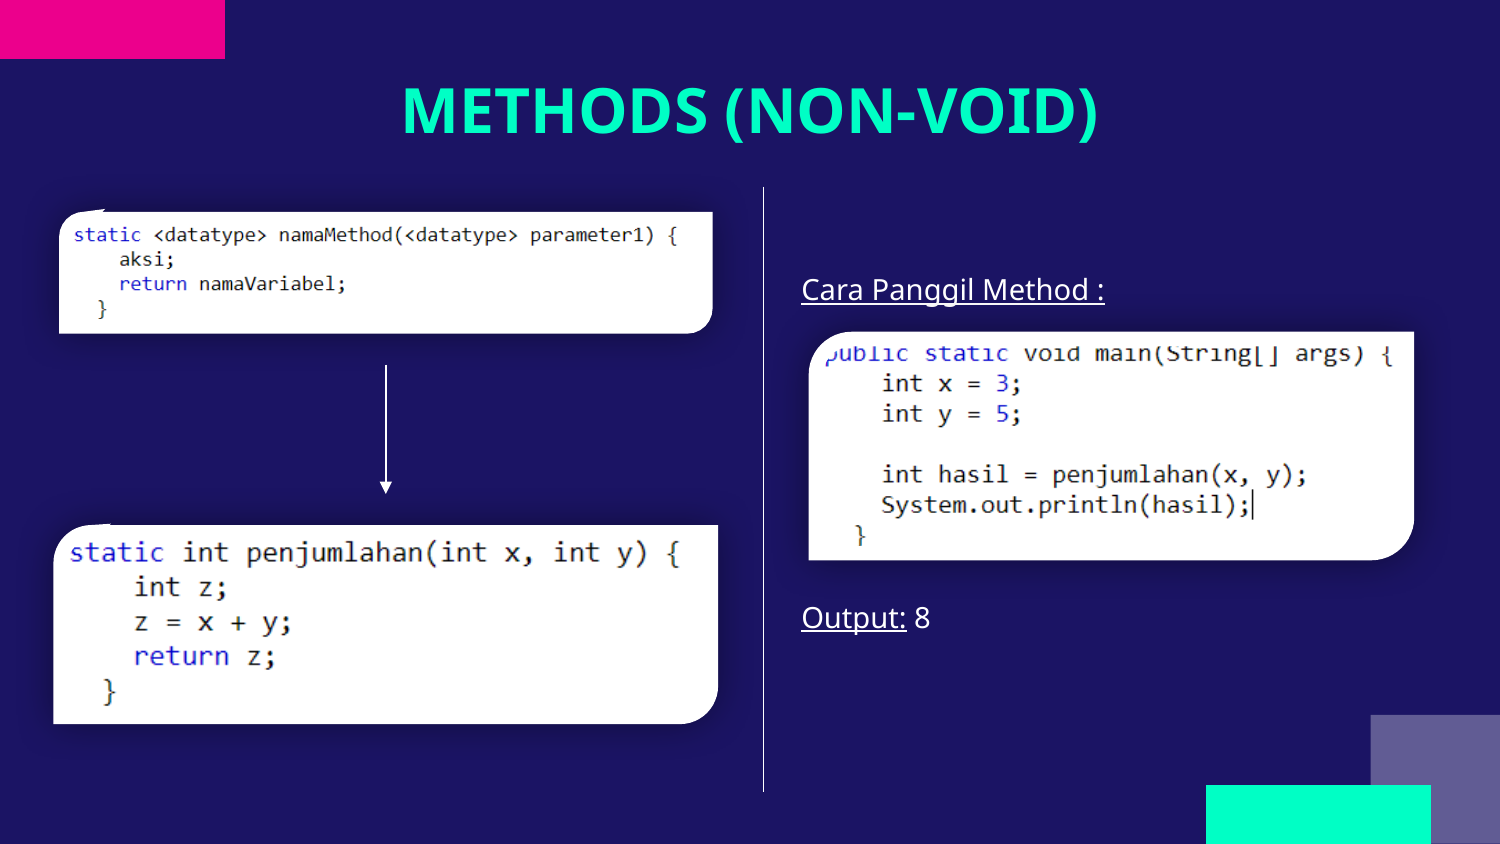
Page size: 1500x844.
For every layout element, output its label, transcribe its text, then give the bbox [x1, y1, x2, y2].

text_box Cara Panggil Method : [786, 263, 1500, 314]
picture [60, 532, 711, 718]
picture [815, 338, 1408, 554]
picture [66, 218, 706, 327]
text_box Output: 8 [786, 591, 1500, 642]
title METHODS (NON-VOID) [209, 56, 1291, 166]
